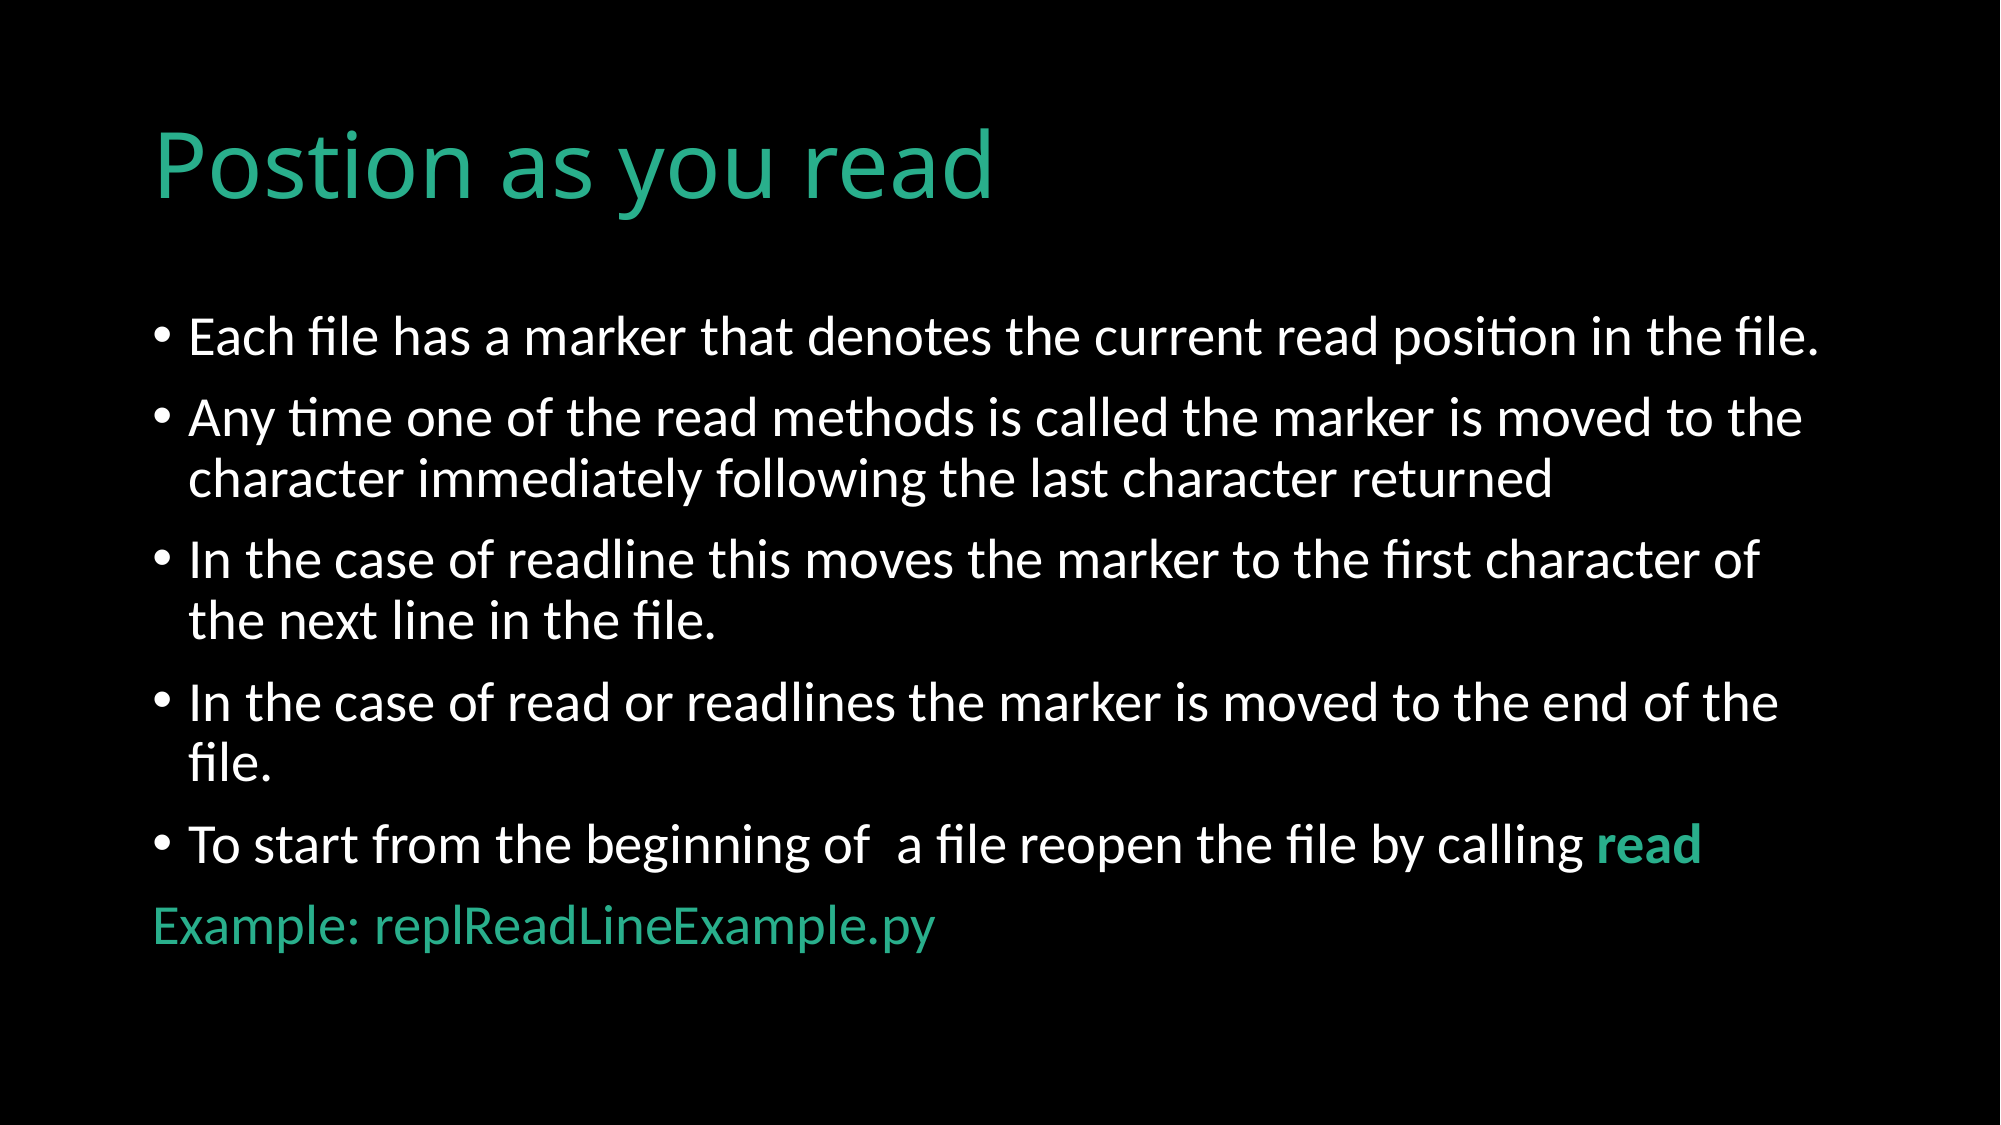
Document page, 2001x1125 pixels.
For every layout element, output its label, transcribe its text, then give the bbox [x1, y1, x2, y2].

title Postion as you read [137, 59, 1863, 278]
list Each file has a marker that denotes the current read position in the file. Any time one of the read methods is called the marker is moved to the character immediately following the last character returned In the case of readline this moves the marker to the first character of the next line in the file. In the case of read or readlines the marker is moved to the end of the file. To start from the beginning of a file reopen the file by calling read Example: replReadLineExample.py [137, 299, 1863, 1014]
